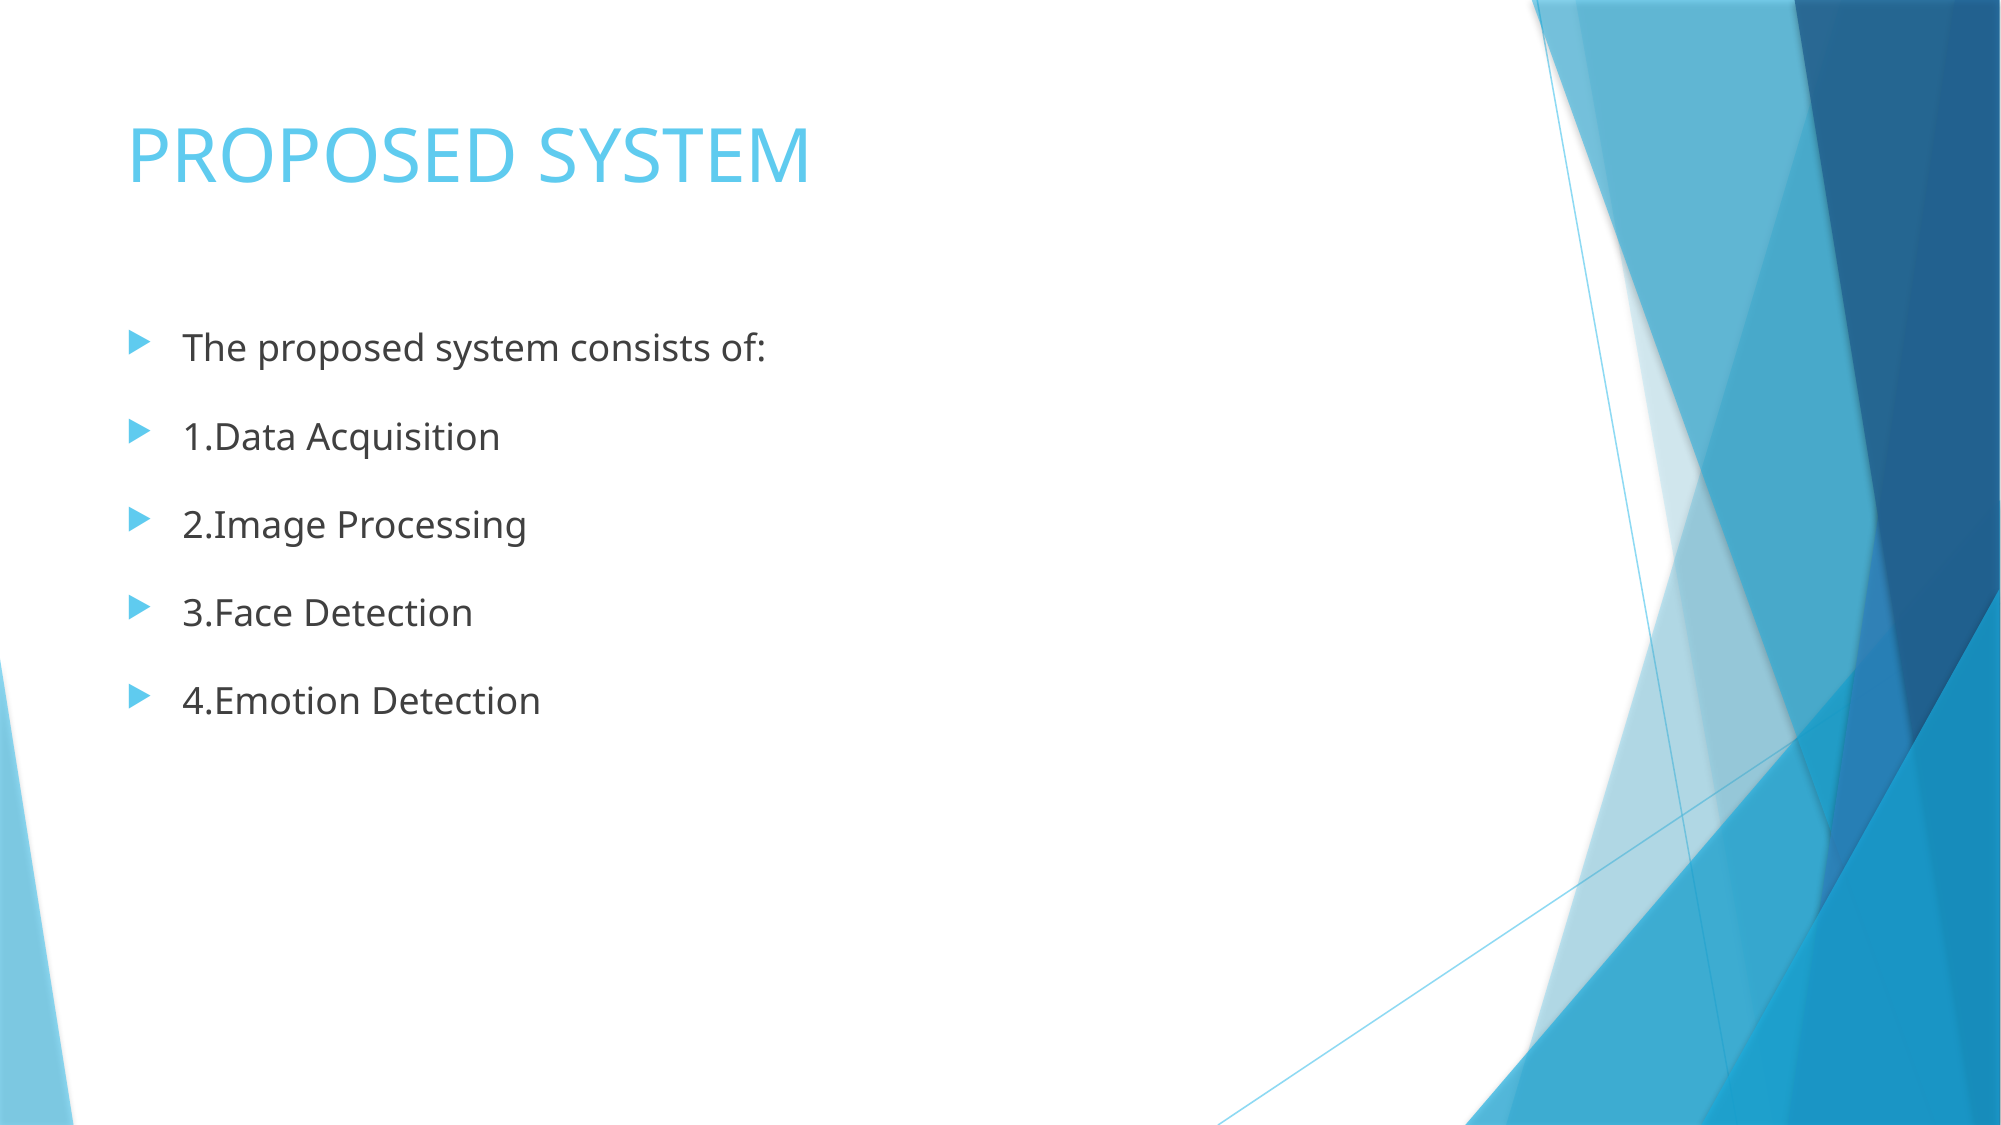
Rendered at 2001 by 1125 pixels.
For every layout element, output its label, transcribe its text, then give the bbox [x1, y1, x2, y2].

list The proposed system consists of: 1.Data Acquisition 2.Image Processing 3.Face Detection 4.Emotion Detection [111, 294, 1522, 991]
title PROPOSED SYSTEM [111, 99, 1522, 294]
